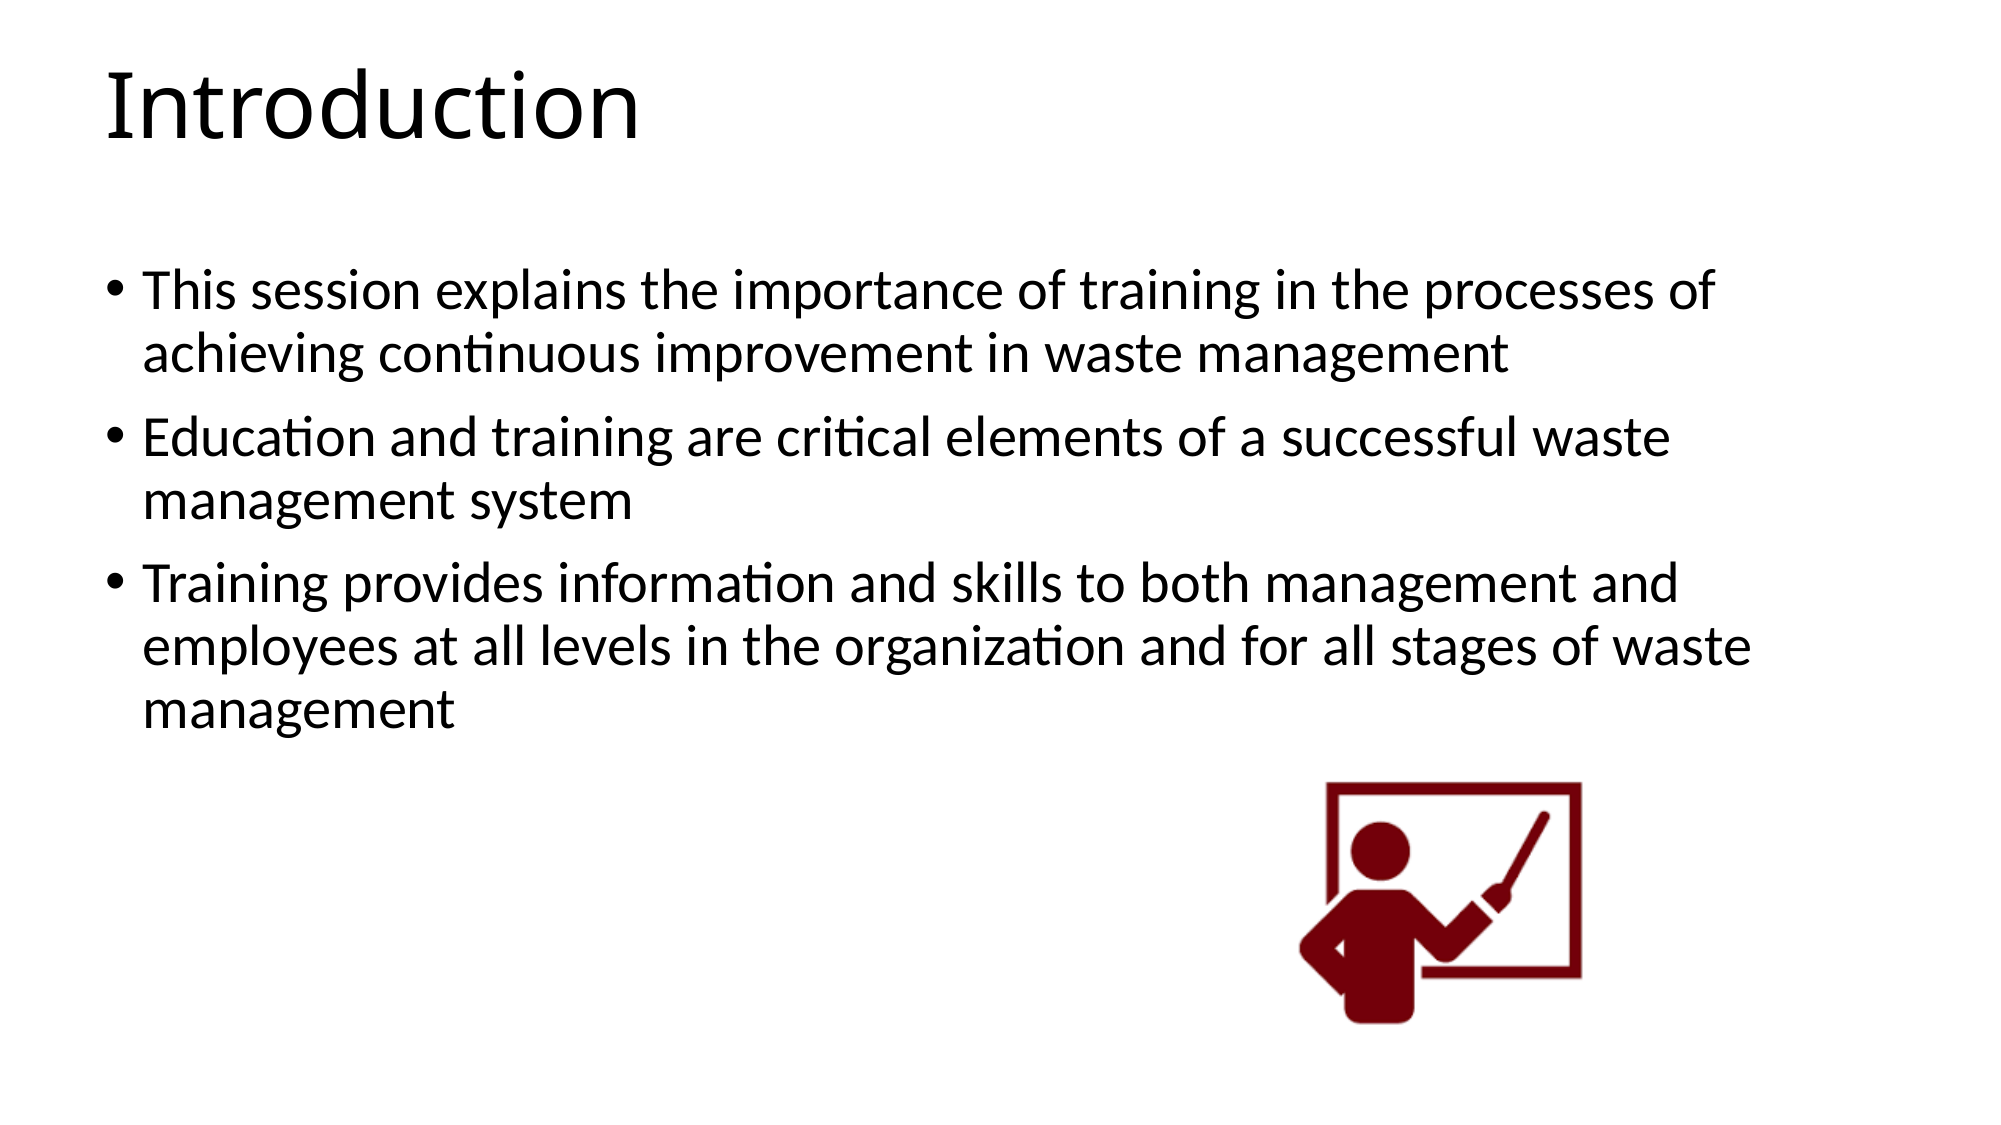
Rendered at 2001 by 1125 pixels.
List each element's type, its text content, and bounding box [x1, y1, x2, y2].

picture [1272, 726, 1625, 1078]
list This session explains the importance of training in the processes of achieving continuous improvement in waste management Education and training are critical elements of a successful waste management system Training provides information and skills to both management and employees at all levels in the organization and for all stages of waste management [90, 252, 1903, 1078]
title Introduction [90, 0, 1816, 218]
